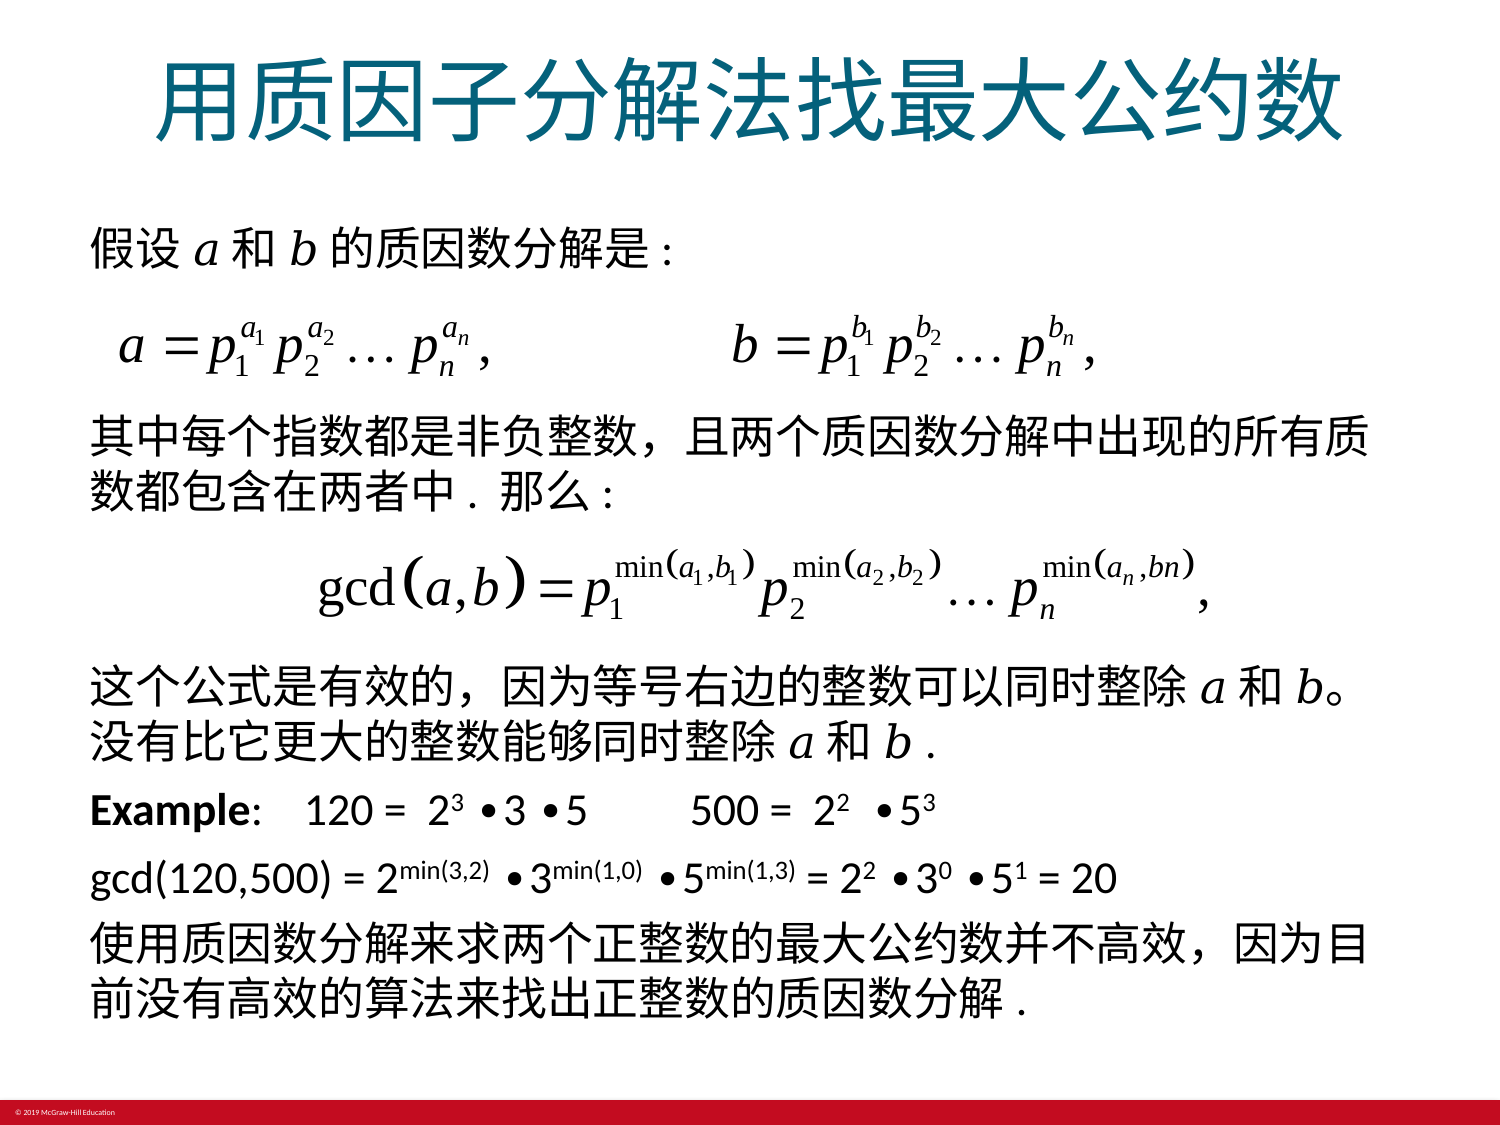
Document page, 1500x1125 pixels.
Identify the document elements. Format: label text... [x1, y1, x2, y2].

list 其中每个指数都是非负整数，且两个质因数分解中出现的所有质数都包含在两者中. 那么: [75, 399, 1425, 525]
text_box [724, 302, 1106, 391]
list 假设 𝑎 和 𝑏 的质因数分解是: [75, 212, 1425, 275]
list 这个公式是有效的，因为等号右边的整数可以同时整除 𝑎 和 𝑏。没有比它更大的整数能够同时整除 𝑎 和 𝑏. Example: 120 = 23 ∙3 ∙5 500 = 22 ∙53 gcd(120,500) = 2min(3,2) ∙3min(1,0) ∙5min(1,3) = 22 ∙30 ∙51 = 20 使用质因数分解来求两个正整数的最大公约数并不高效，因为目前没有高效的算法来找出正整数的质因数分解. [75, 650, 1425, 1078]
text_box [110, 302, 501, 391]
title 用质因子分解法找最大公约数 [0, 0, 1500, 195]
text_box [309, 540, 1222, 638]
